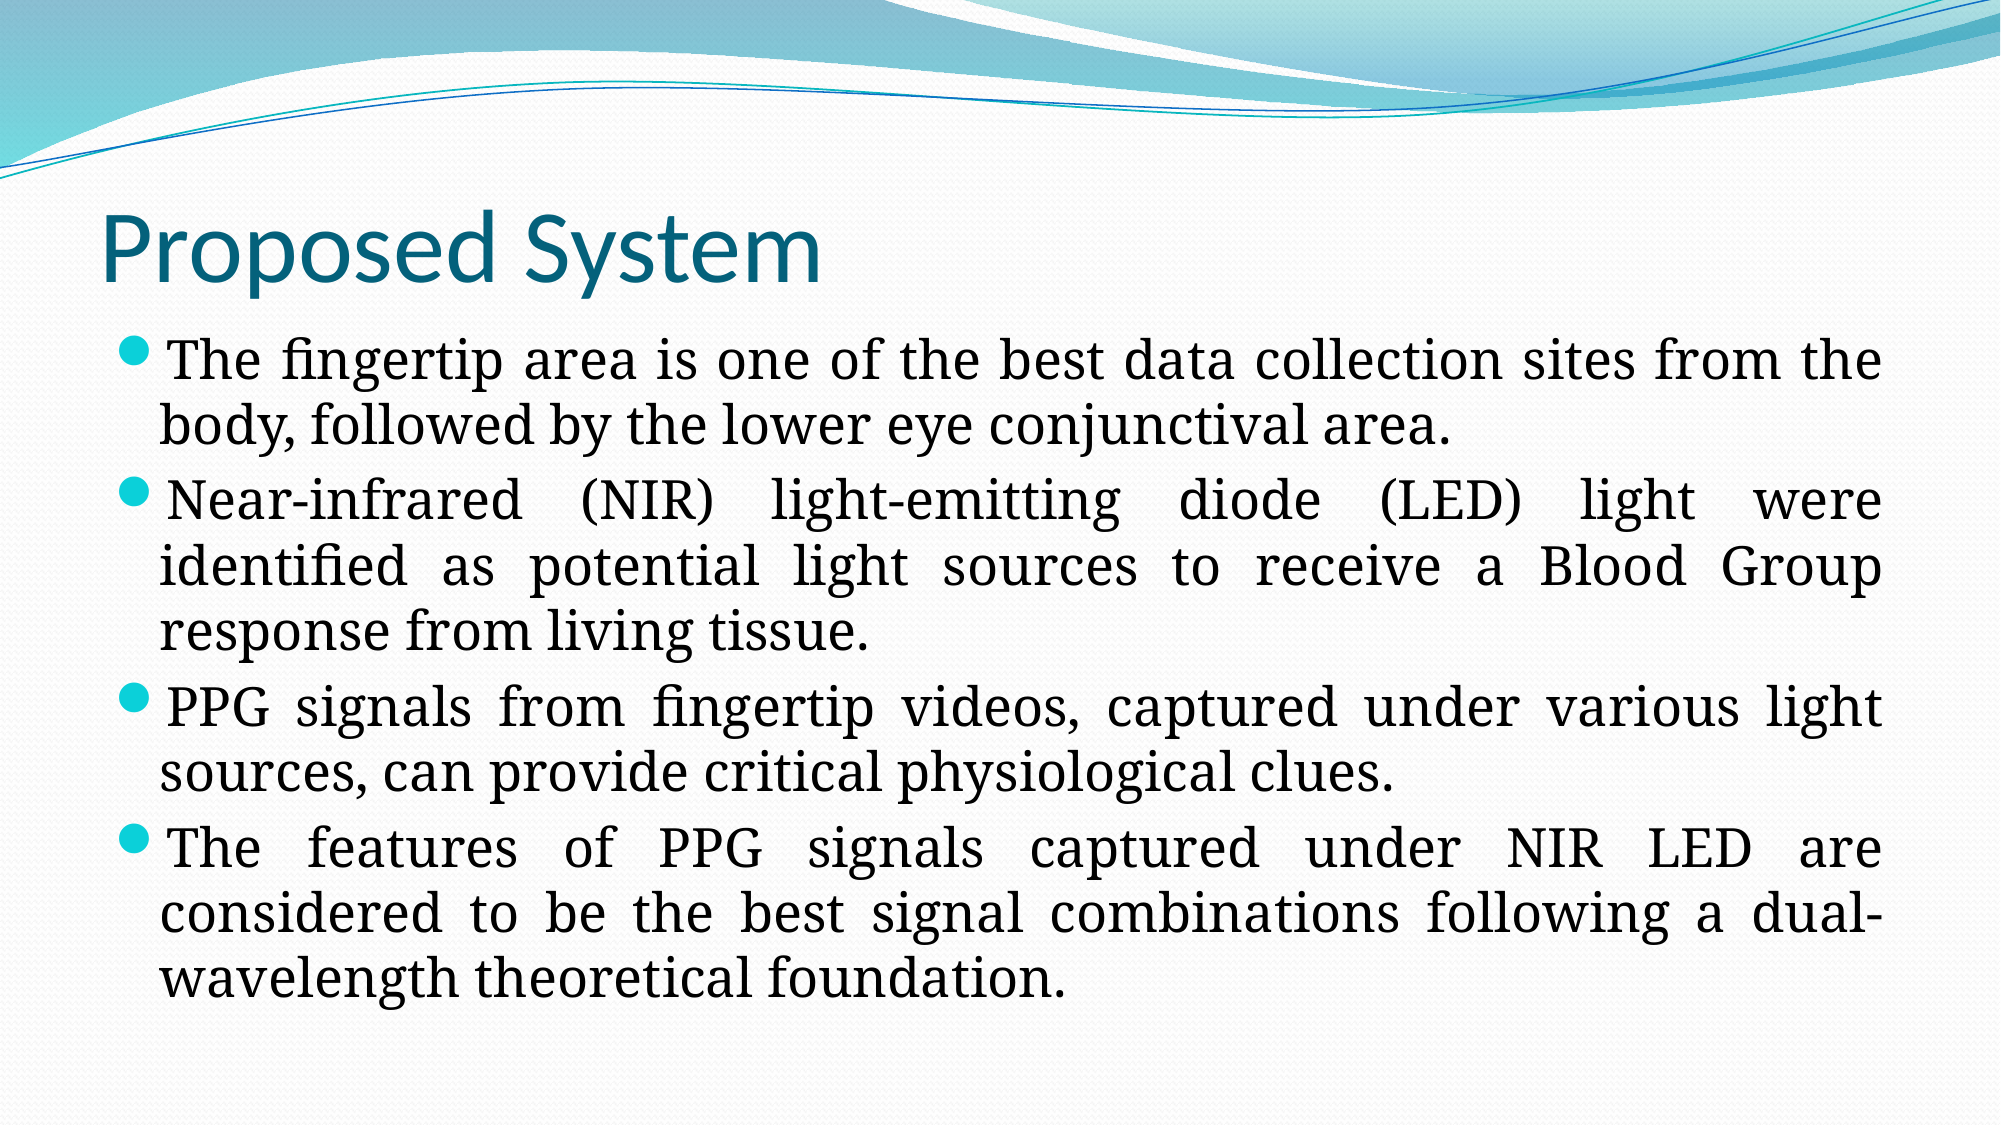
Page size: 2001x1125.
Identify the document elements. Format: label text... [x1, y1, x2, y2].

list The fingertip area is one of the best data collection sites from the body, followed by the lower eye conjunctival area. Near-infrared (NIR) light-emitting diode (LED) light were identified as potential light sources to receive a Blood Group response from living tissue. PPG signals from fingertip videos, captured under various light sources, can provide critical physiological clues. The features of PPG signals captured under NIR LED are considered to be the best signal combinations following a dual-wavelength theoretical foundation. [99, 317, 1900, 1038]
title Proposed System [99, 115, 1900, 303]
